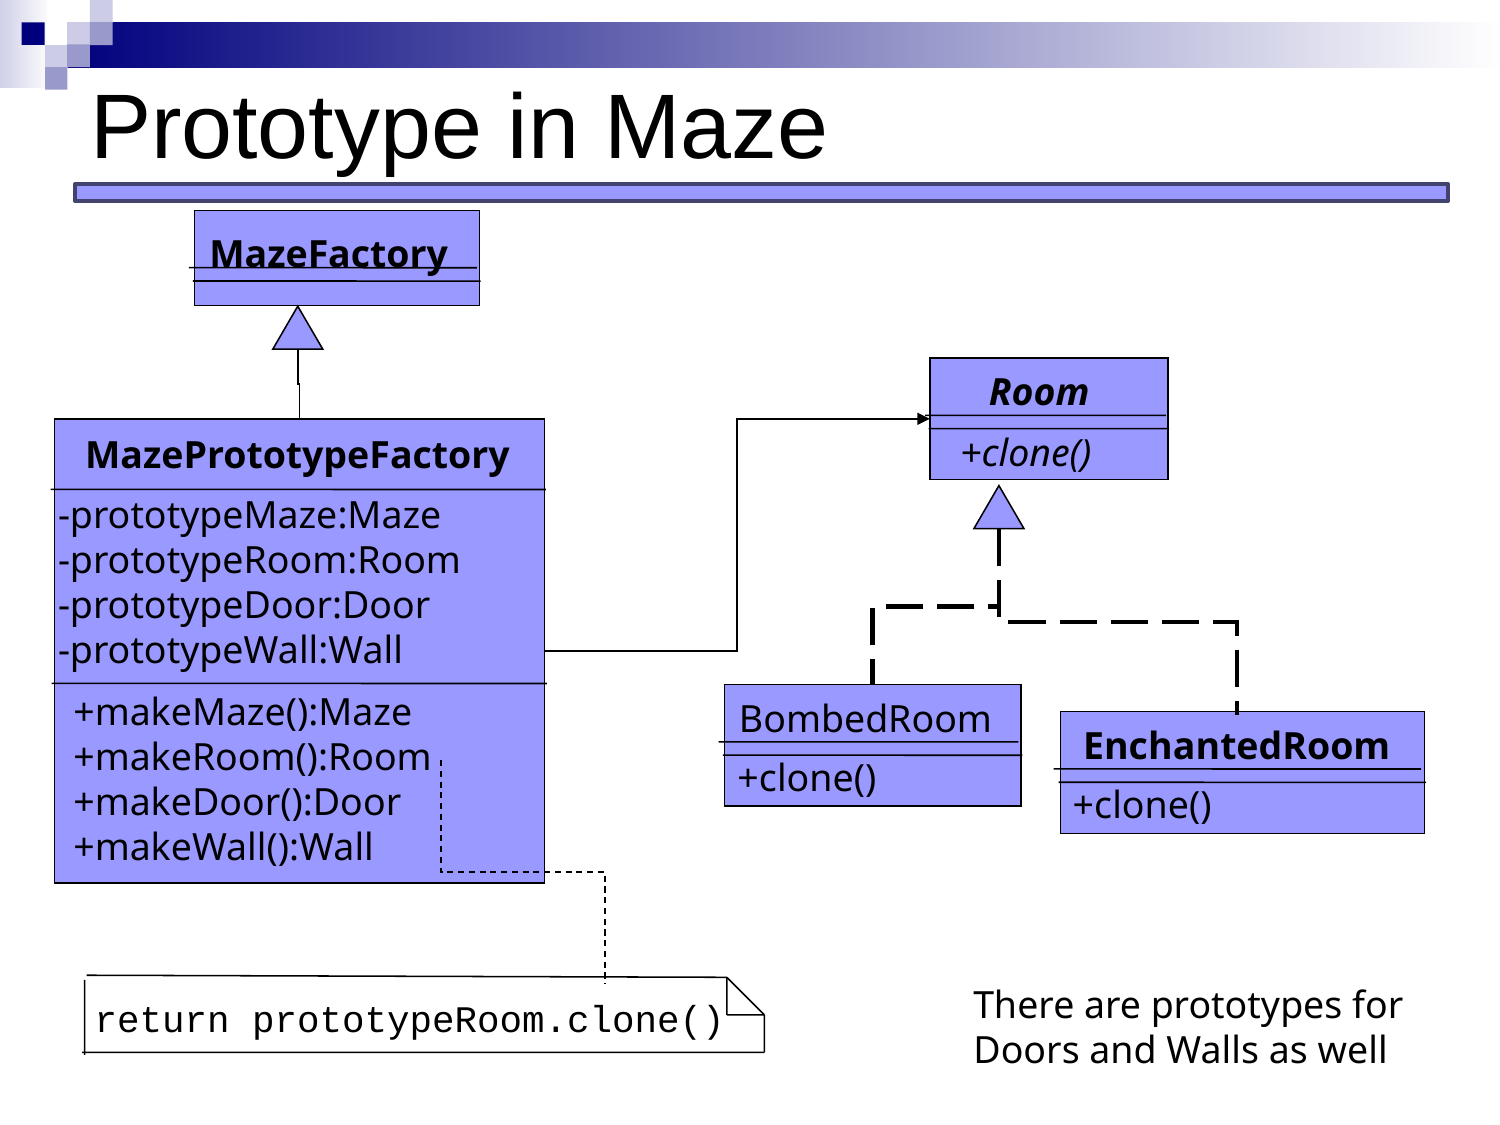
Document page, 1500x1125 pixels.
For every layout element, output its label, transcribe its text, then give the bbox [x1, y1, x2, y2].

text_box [188, 210, 481, 306]
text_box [80, 974, 765, 1056]
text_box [1024, 502, 1212, 741]
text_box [924, 357, 1170, 483]
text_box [1053, 711, 1427, 835]
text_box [857, 543, 1015, 670]
text_box [973, 491, 1019, 529]
title Prototype in Maze [75, 9, 1425, 235]
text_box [263, 382, 334, 386]
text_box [50, 418, 548, 884]
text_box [718, 684, 1023, 808]
text_box There are prototypes for Doors and Walls as well [958, 974, 1419, 1079]
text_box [544, 418, 930, 652]
text_box [272, 313, 323, 350]
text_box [410, 790, 636, 955]
